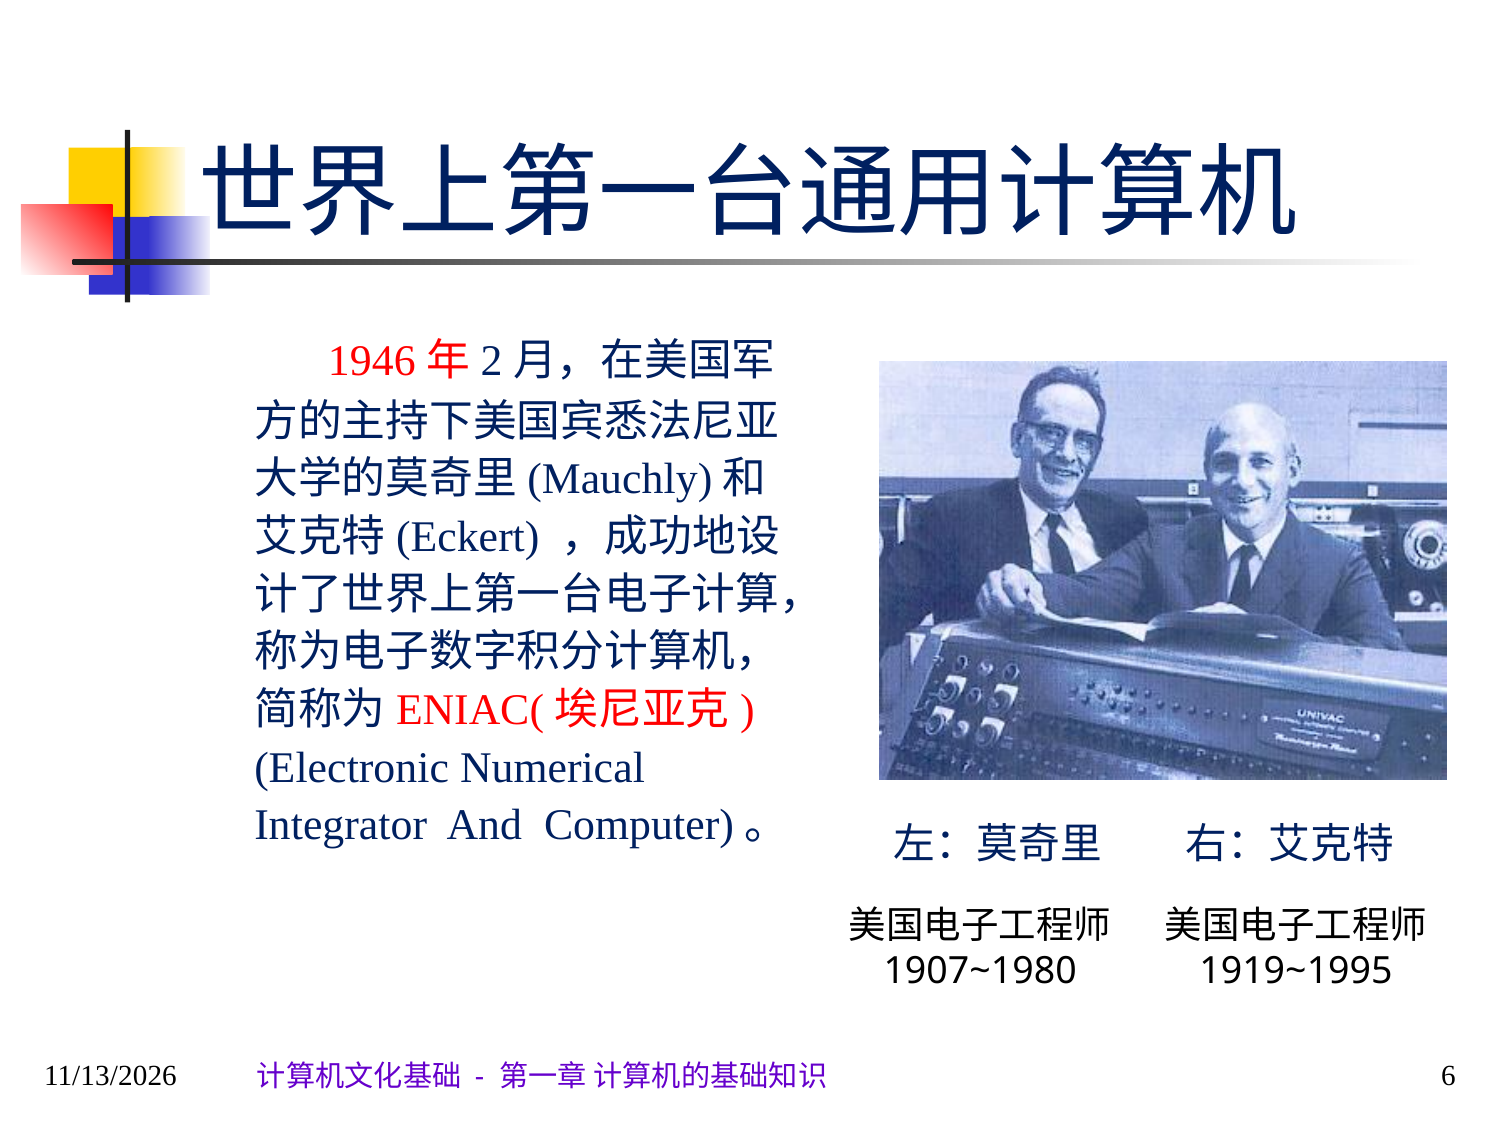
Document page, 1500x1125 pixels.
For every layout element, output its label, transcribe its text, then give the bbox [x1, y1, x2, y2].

list 左：莫奇里 右：艾克特 [838, 302, 1469, 1024]
title 世界上第一台通用计算机 [183, 101, 1468, 256]
text_box 美国电子工程师 1907~1980 [832, 893, 1128, 999]
picture [879, 361, 1447, 781]
text_box 2020/10/10 [29, 1023, 219, 1099]
text_box 6 [1281, 1023, 1471, 1099]
text_box 美国电子工程师 1919~1995 [1127, 893, 1465, 998]
list 1946年2月，在美国军方的主持下美国宾悉法尼亚大学的莫奇里(Mauchly)和艾克特(Eckert) ，成功地设计了世界上第一台电子计算，称为电子数字积分计算机，简称为ENIAC(埃尼亚克) (Electronic Numerical Integrator And Computer)。 [183, 302, 814, 1024]
text_box 计算机文化基础 - 第一章 计算机的基础知识 [242, 1024, 1258, 1100]
